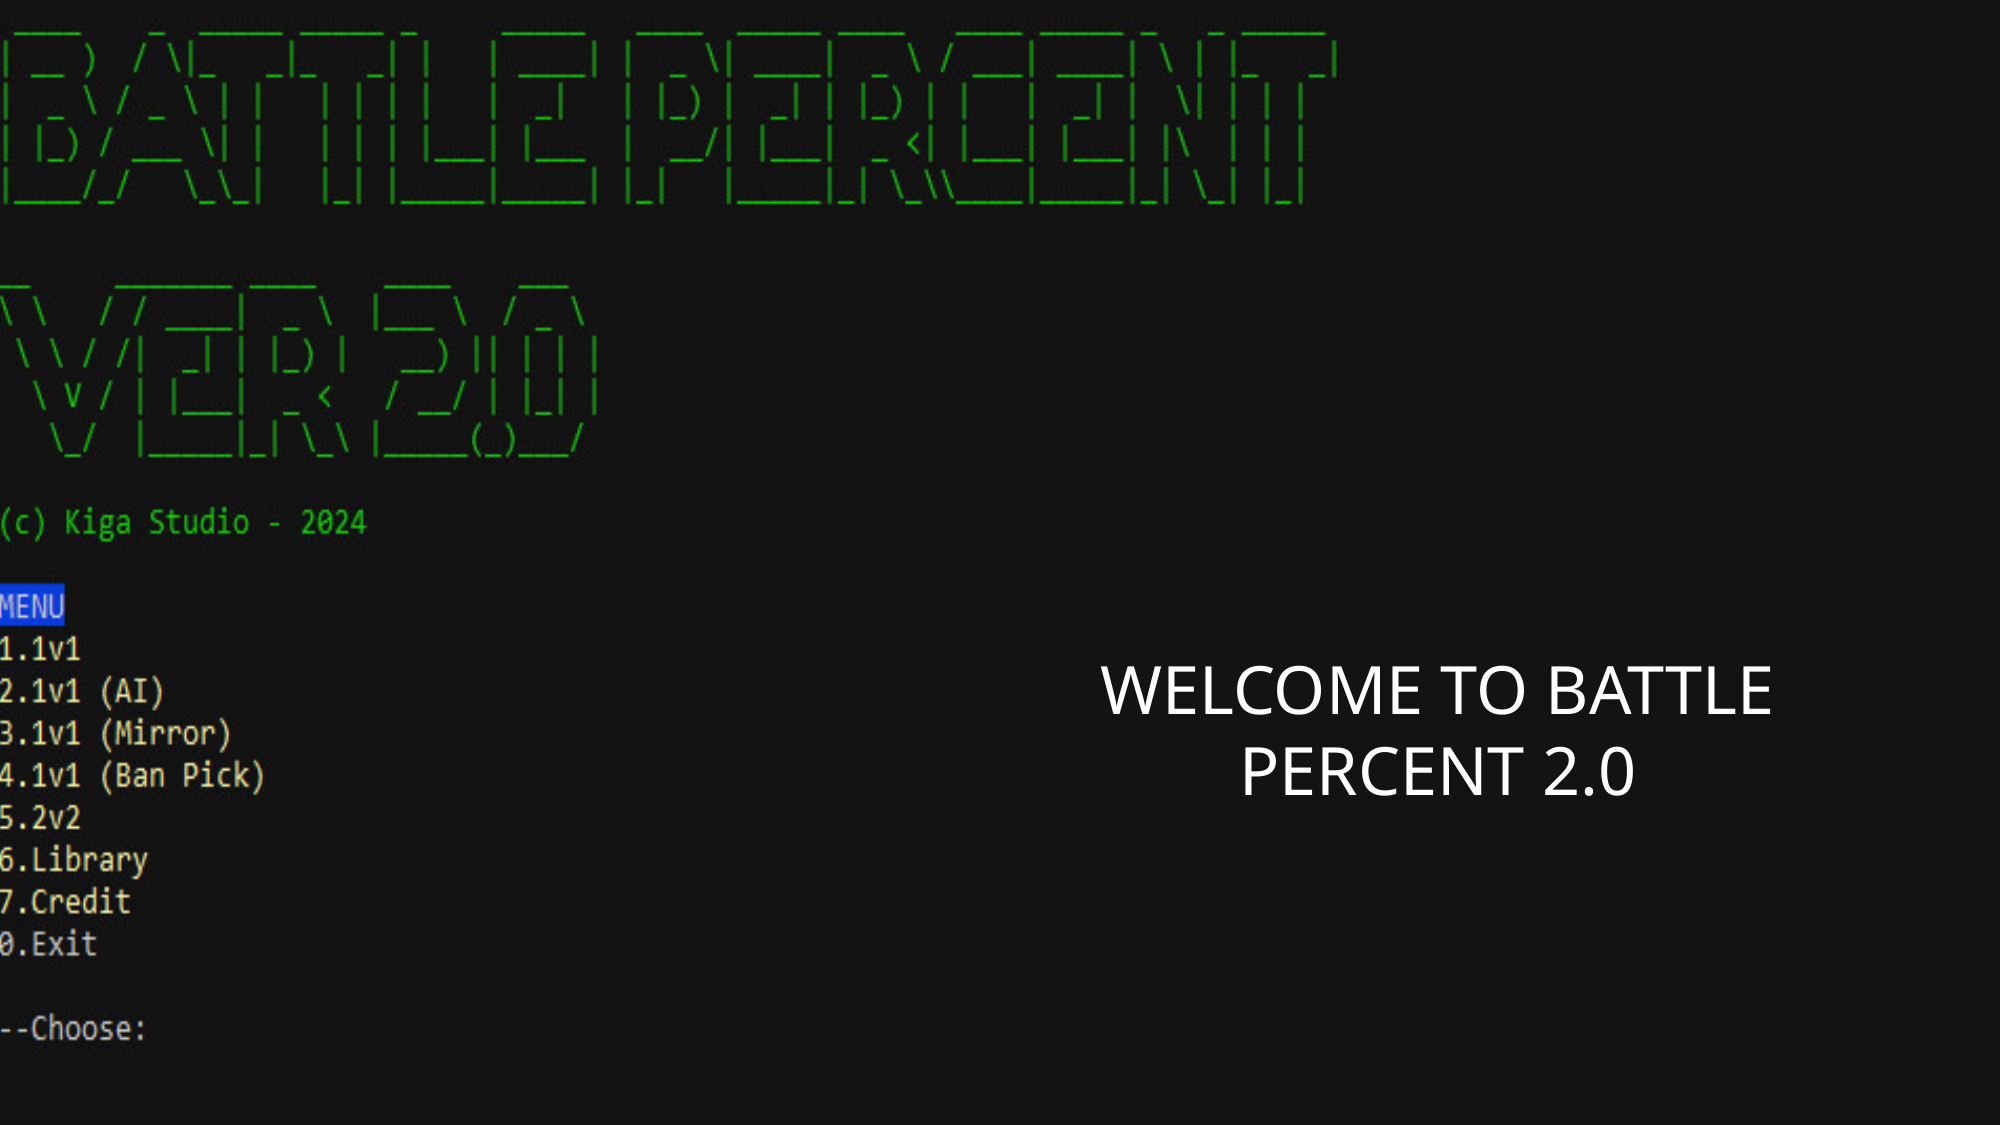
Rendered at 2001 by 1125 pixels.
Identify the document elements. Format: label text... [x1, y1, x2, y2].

picture [0, 0, 2000, 1125]
text_box WELCOME TO BATTLE PERCENT 2.0 [1024, 640, 1852, 816]
